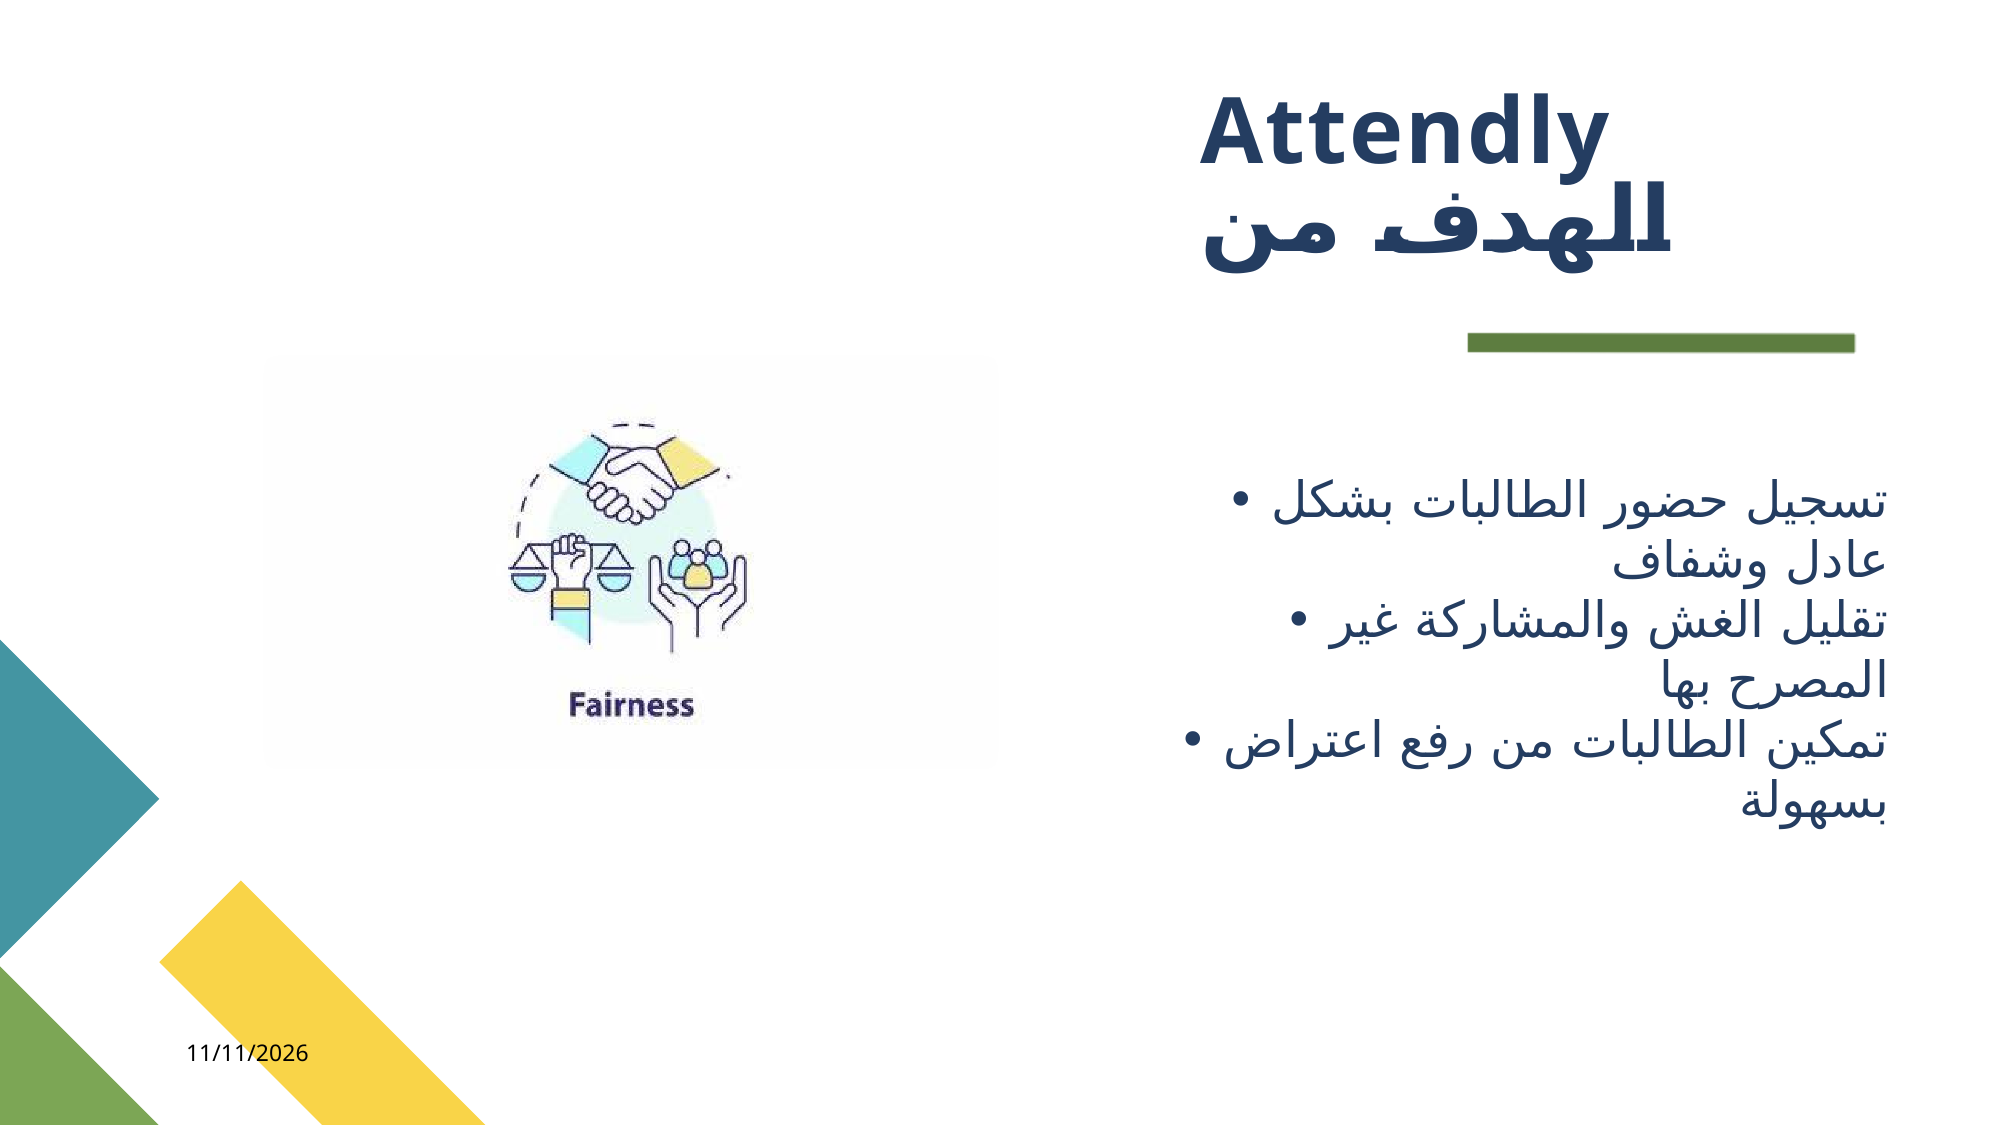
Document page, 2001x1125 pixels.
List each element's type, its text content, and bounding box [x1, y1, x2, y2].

picture [1454, 311, 1872, 370]
text_box • تسجيل حضور الطالبات بشكل عادل وشفاف • تقليل الغش والمشاركة غير المصرح بها • تمكين الطالبات من رفع اعتراض بسهولة [1149, 460, 1904, 836]
picture [95, 223, 1000, 770]
title Attendly الهدف من [1200, 131, 1872, 380]
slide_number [185, 1038, 402, 1080]
